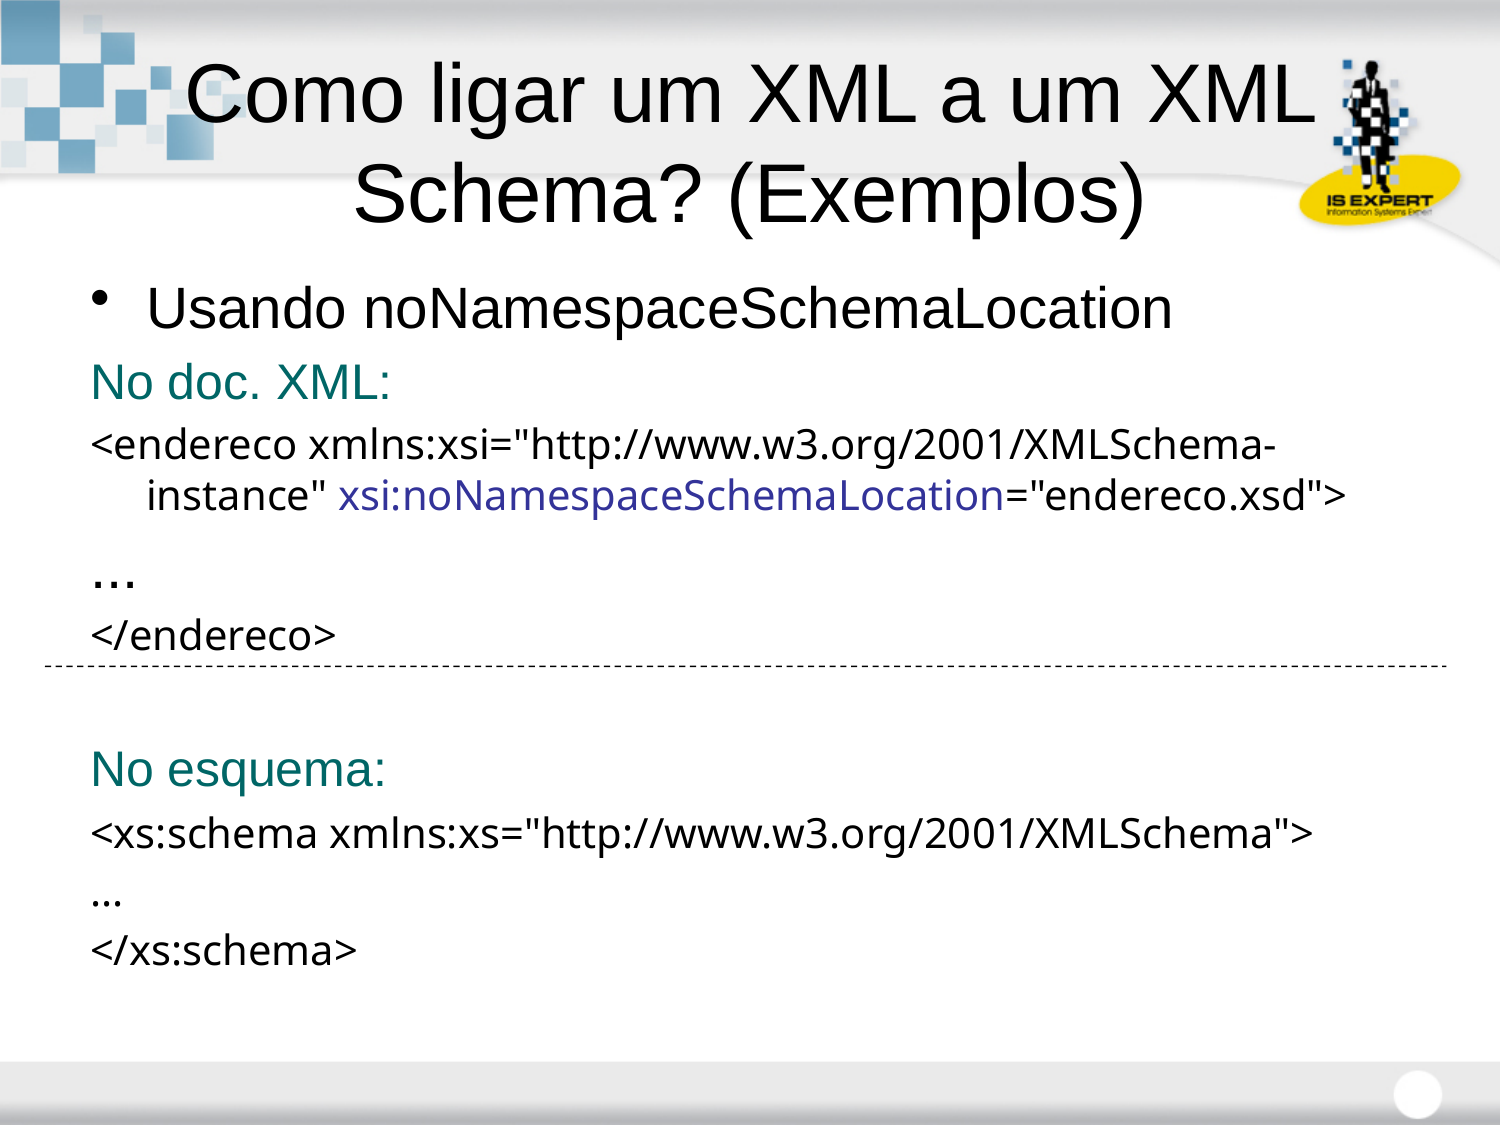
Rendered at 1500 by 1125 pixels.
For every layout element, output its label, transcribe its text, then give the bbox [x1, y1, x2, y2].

title Como ligar um XML a um XML Schema? (Exemplos) [74, 44, 1426, 233]
list Usando noNamespaceSchemaLocation No doc. XML: <endereco xmlns:xsi="http://www.w3.org/2001/XMLSchema-instance" xsi:noNamespaceSchemaLocation="endereco.xsd"> ... </endereco> No esquema: <xs:schema xmlns:xs="http://www.w3.org/2001/XMLSchema"> ... </xs:schema> [74, 262, 1426, 1006]
picture [0, 0, 1500, 1125]
